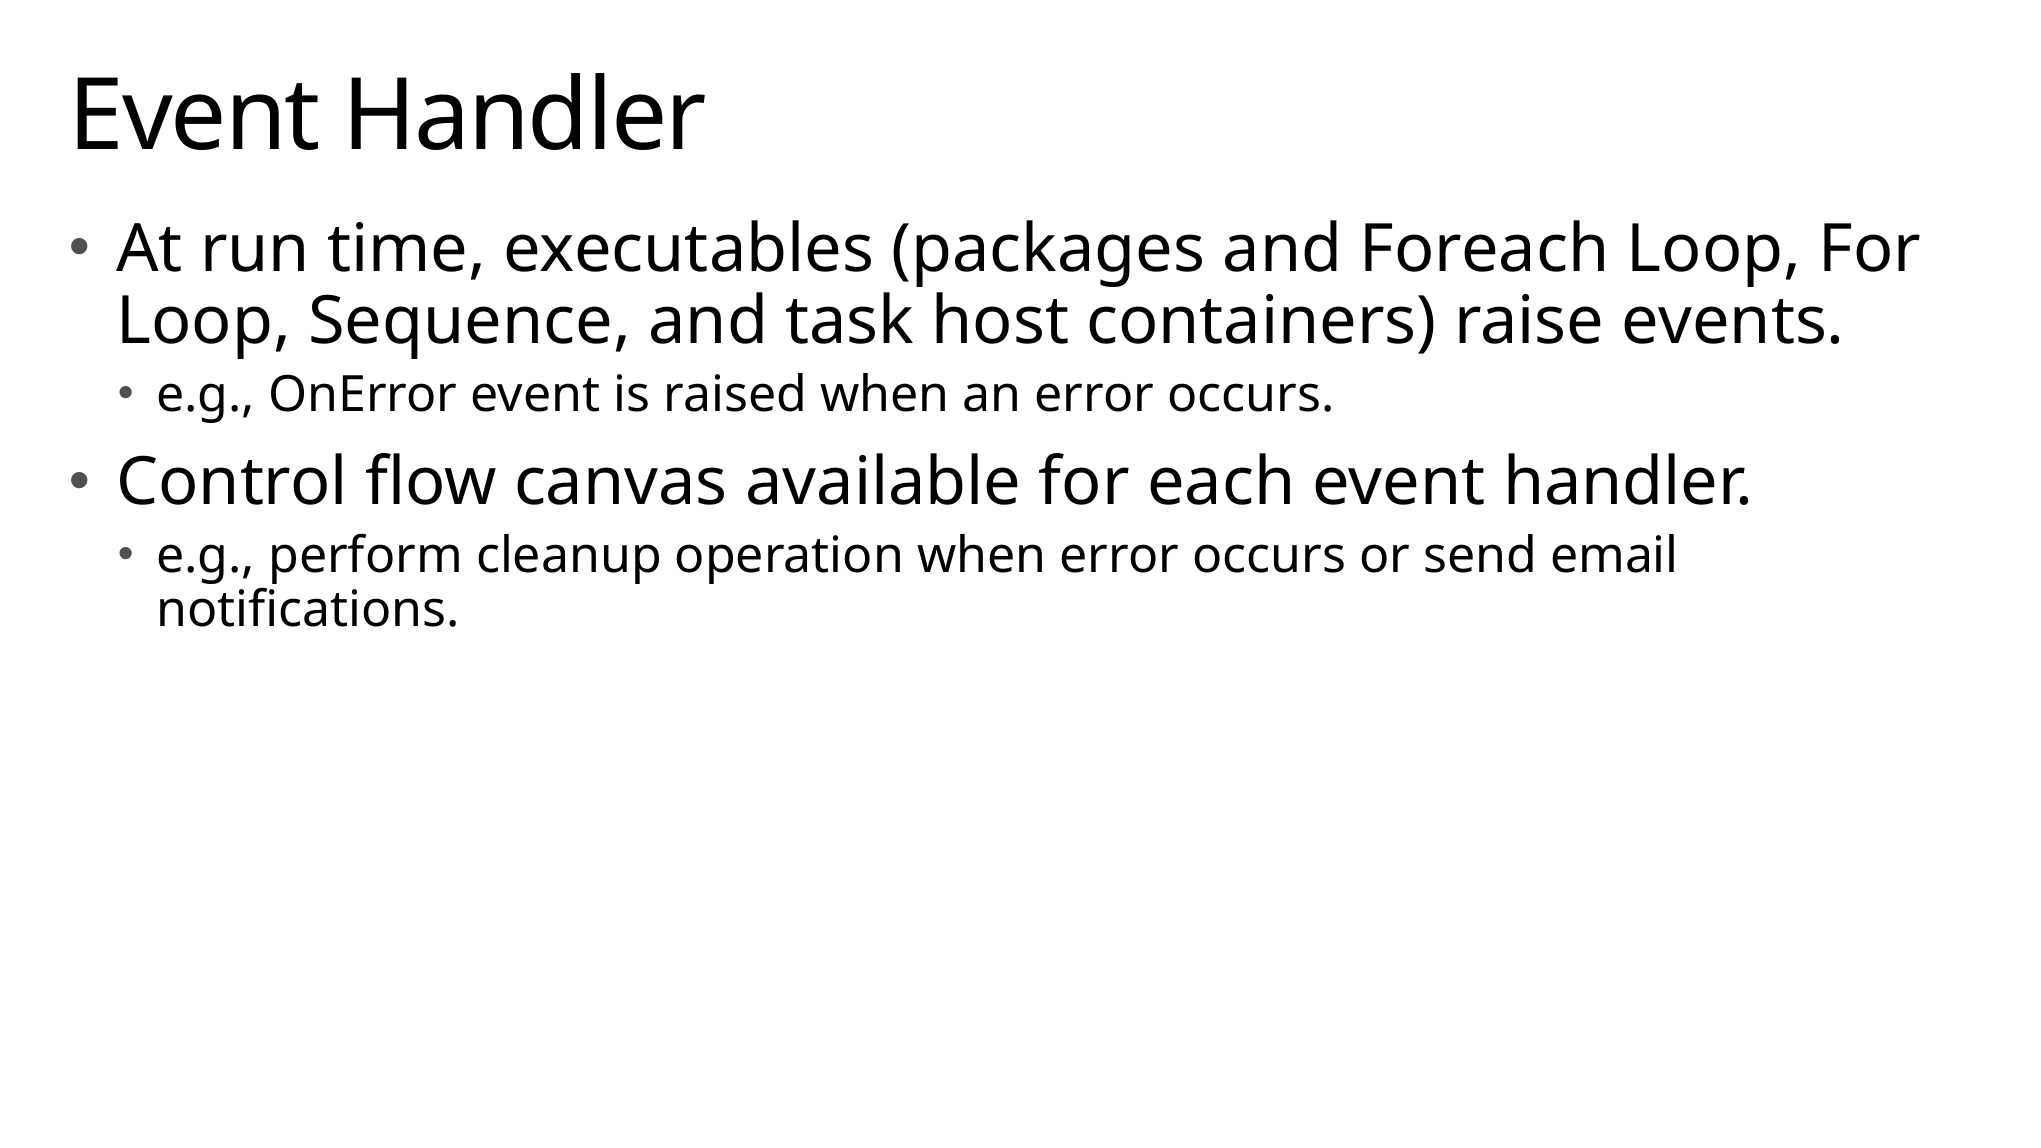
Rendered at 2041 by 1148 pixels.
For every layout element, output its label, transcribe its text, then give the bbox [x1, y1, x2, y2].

list At run time, executables (packages and Foreach Loop, For Loop, Sequence, and task host containers) raise events. e.g., OnError event is raised when an error occurs. Control flow canvas available for each event handler. e.g., perform cleanup operation when error occurs or send email notifications. [45, 198, 1958, 802]
title Event Handler [45, 48, 1996, 199]
